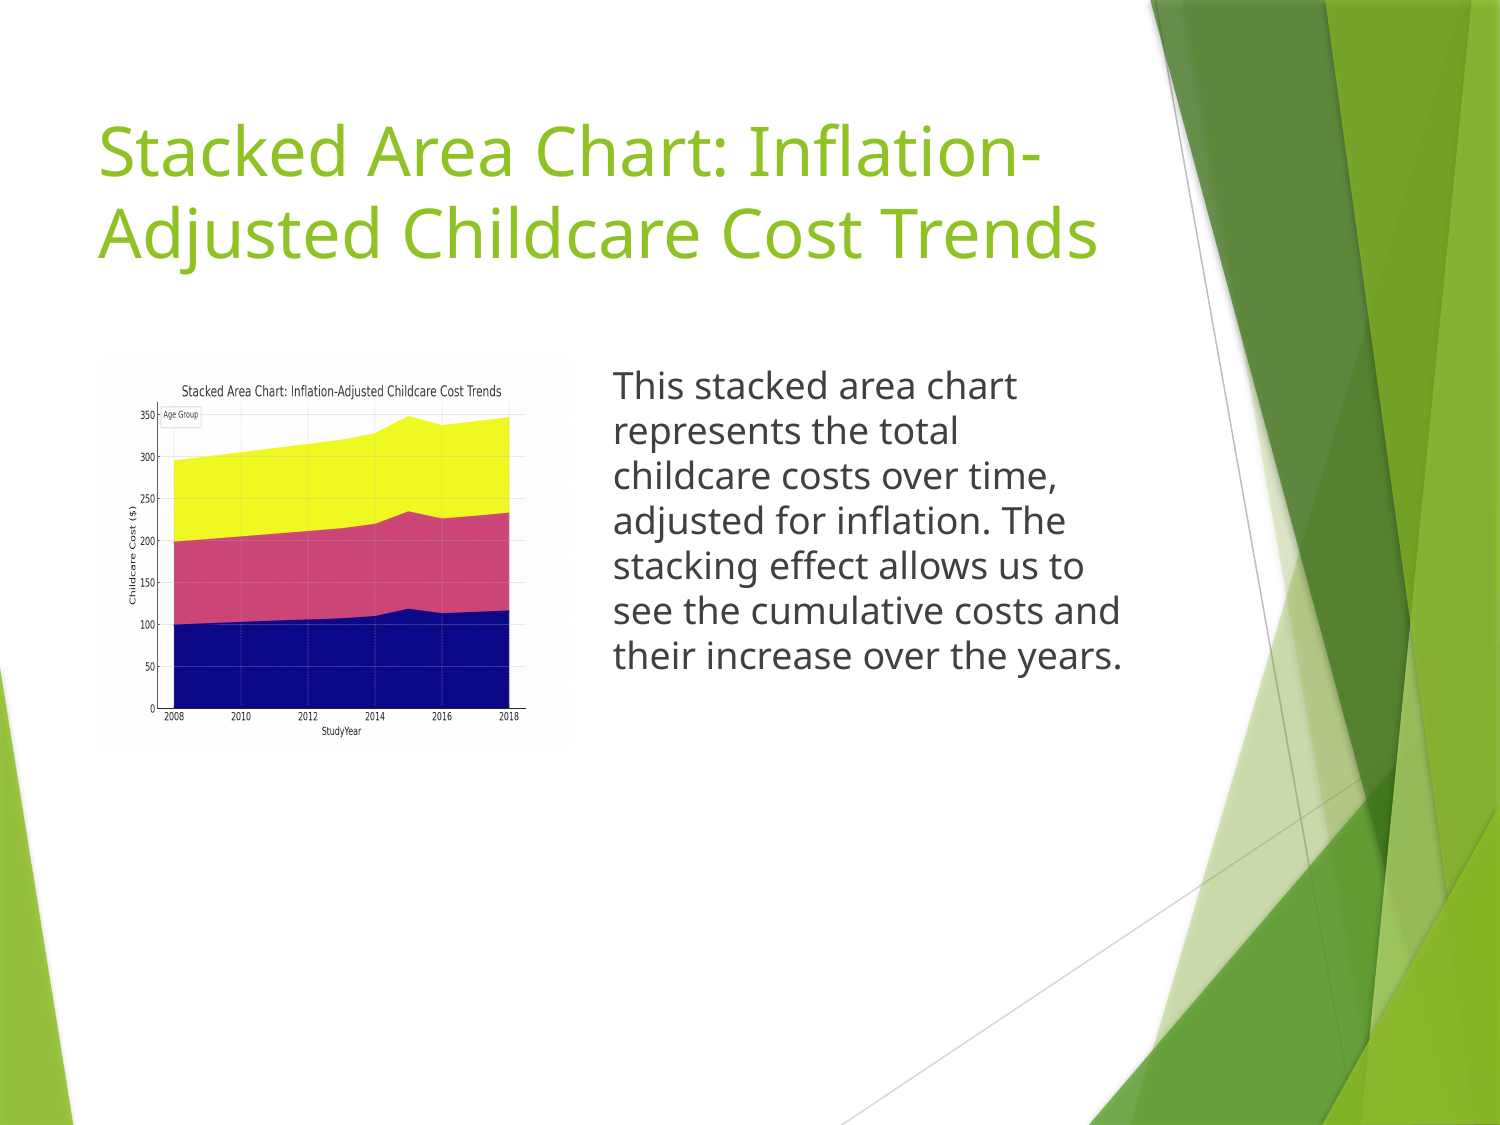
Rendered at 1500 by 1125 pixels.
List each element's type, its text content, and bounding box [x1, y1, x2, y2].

picture [97, 353, 574, 753]
list This stacked area chart represents the total childcare costs over time, adjusted for inflation. The stacking effect allows us to see the cumulative costs and their increase over the years. [597, 354, 1141, 973]
title Stacked Area Chart: Inflation-Adjusted Childcare Cost Trends [83, 99, 1141, 317]
